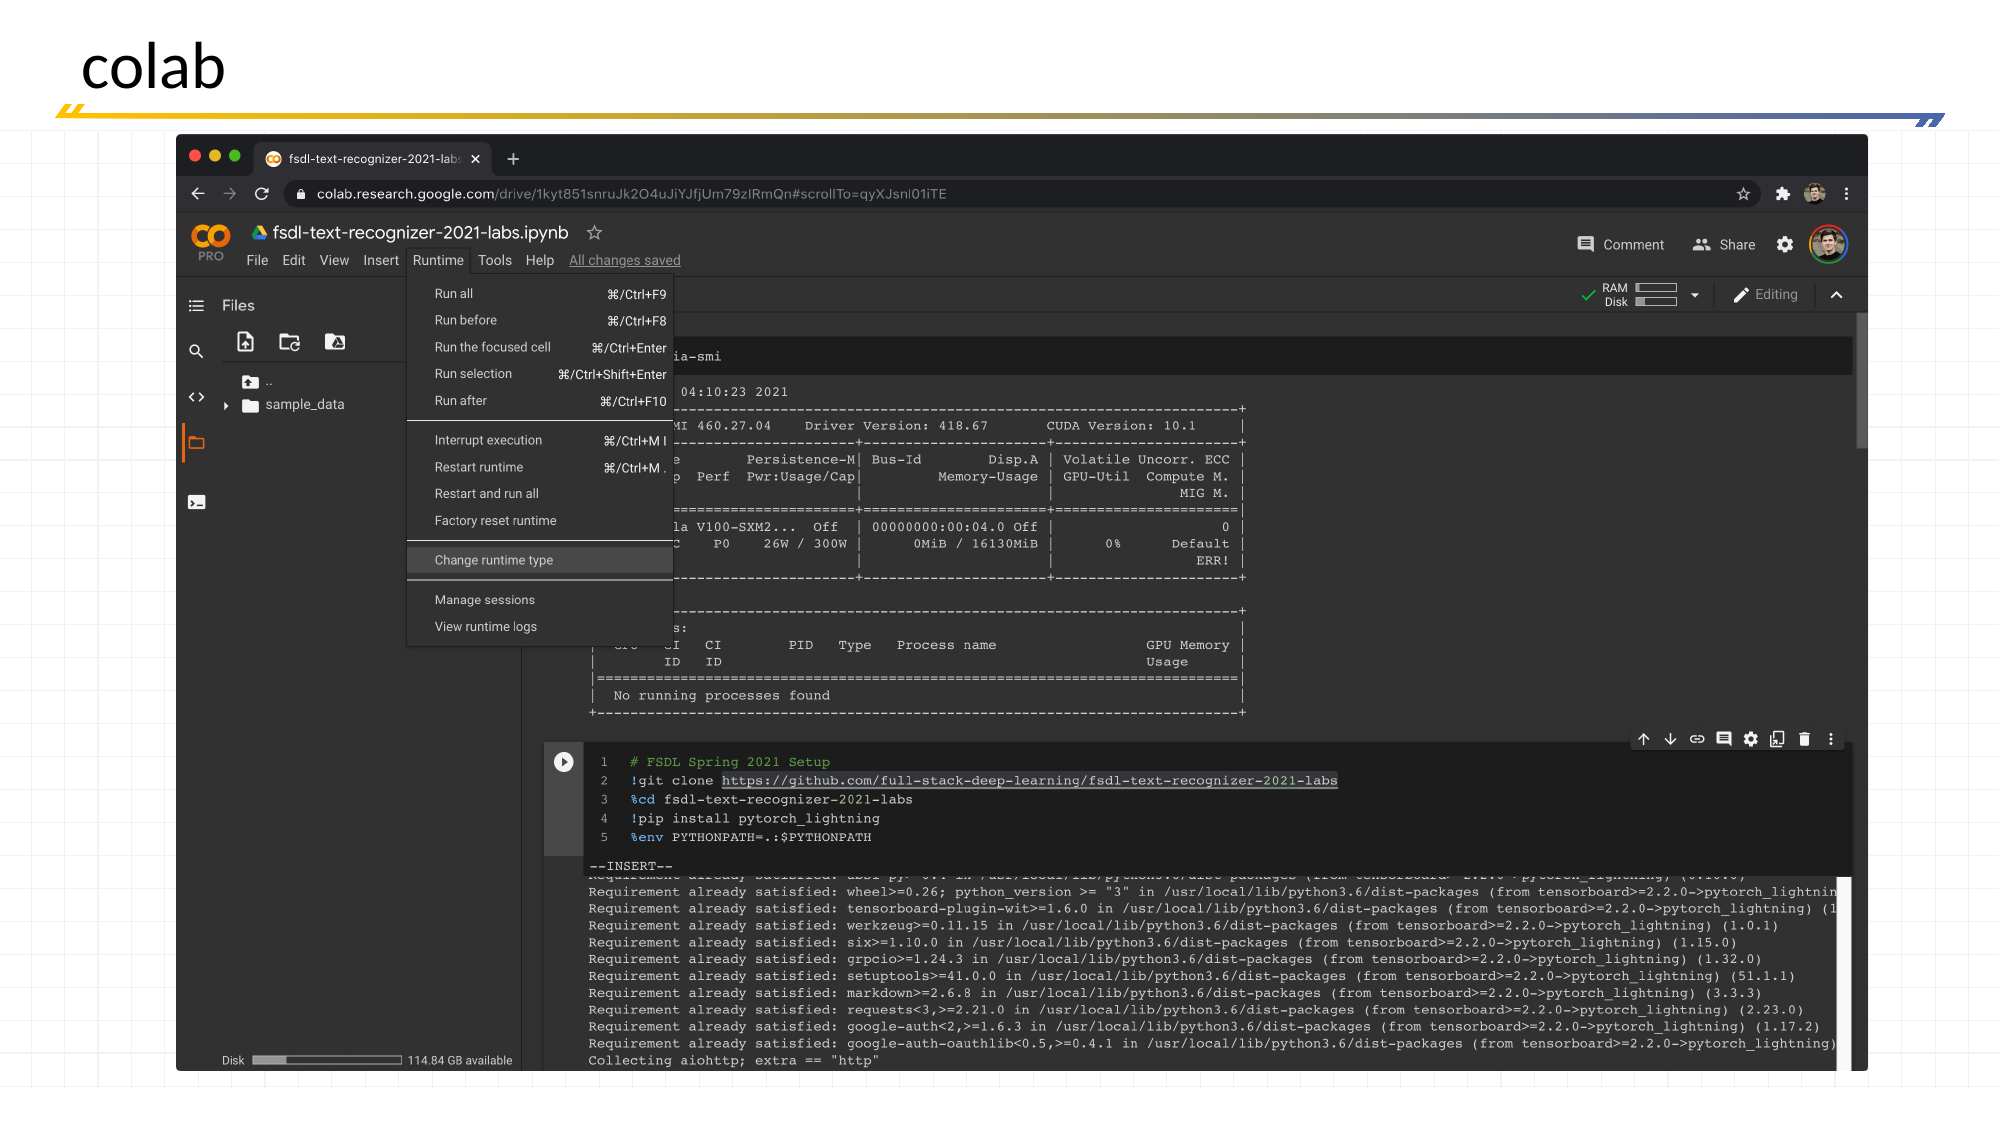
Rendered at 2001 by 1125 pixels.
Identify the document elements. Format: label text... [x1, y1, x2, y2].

picture [176, 134, 1868, 1071]
title colab [66, 0, 1934, 111]
